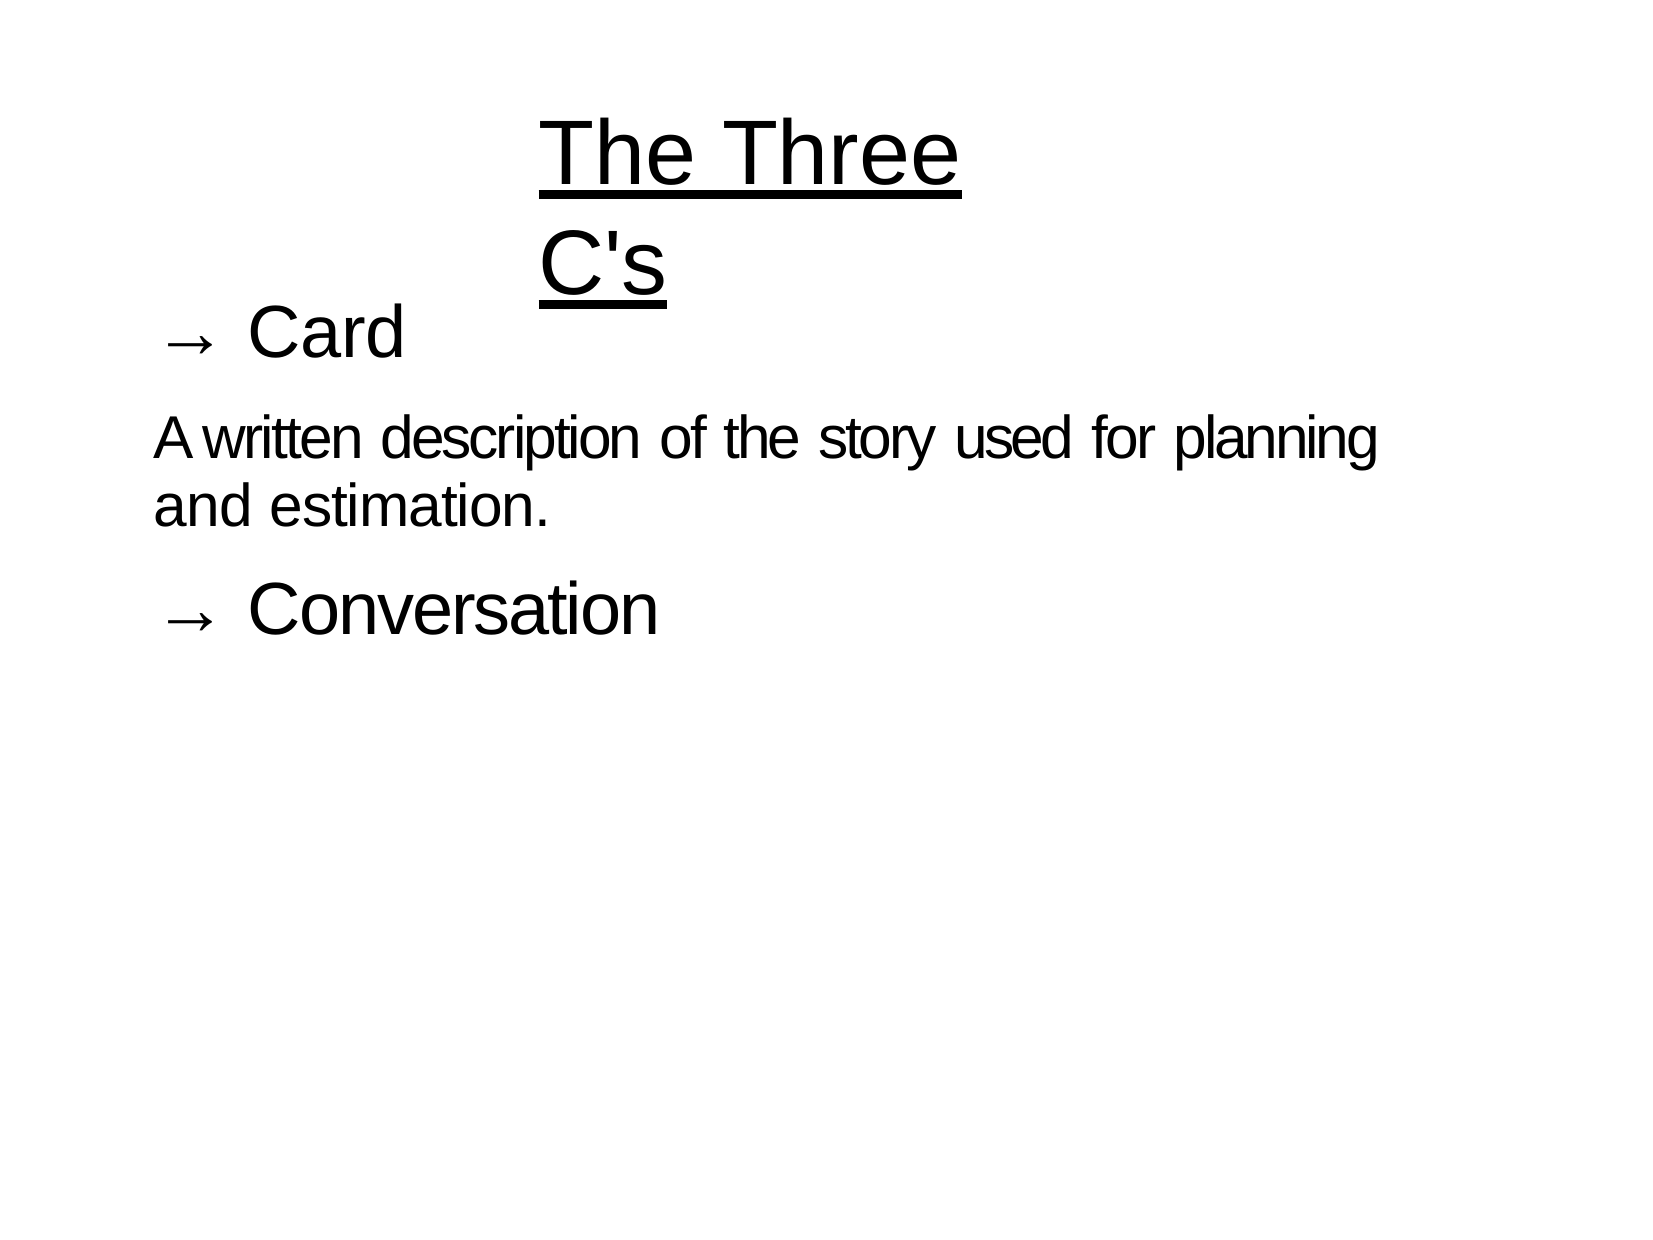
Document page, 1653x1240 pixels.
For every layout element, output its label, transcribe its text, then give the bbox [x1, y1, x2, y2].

title The Three C's [536, 90, 1116, 250]
text_box → Card A written description of the story used for planning and estimation. → Conversation [151, 250, 1461, 650]
